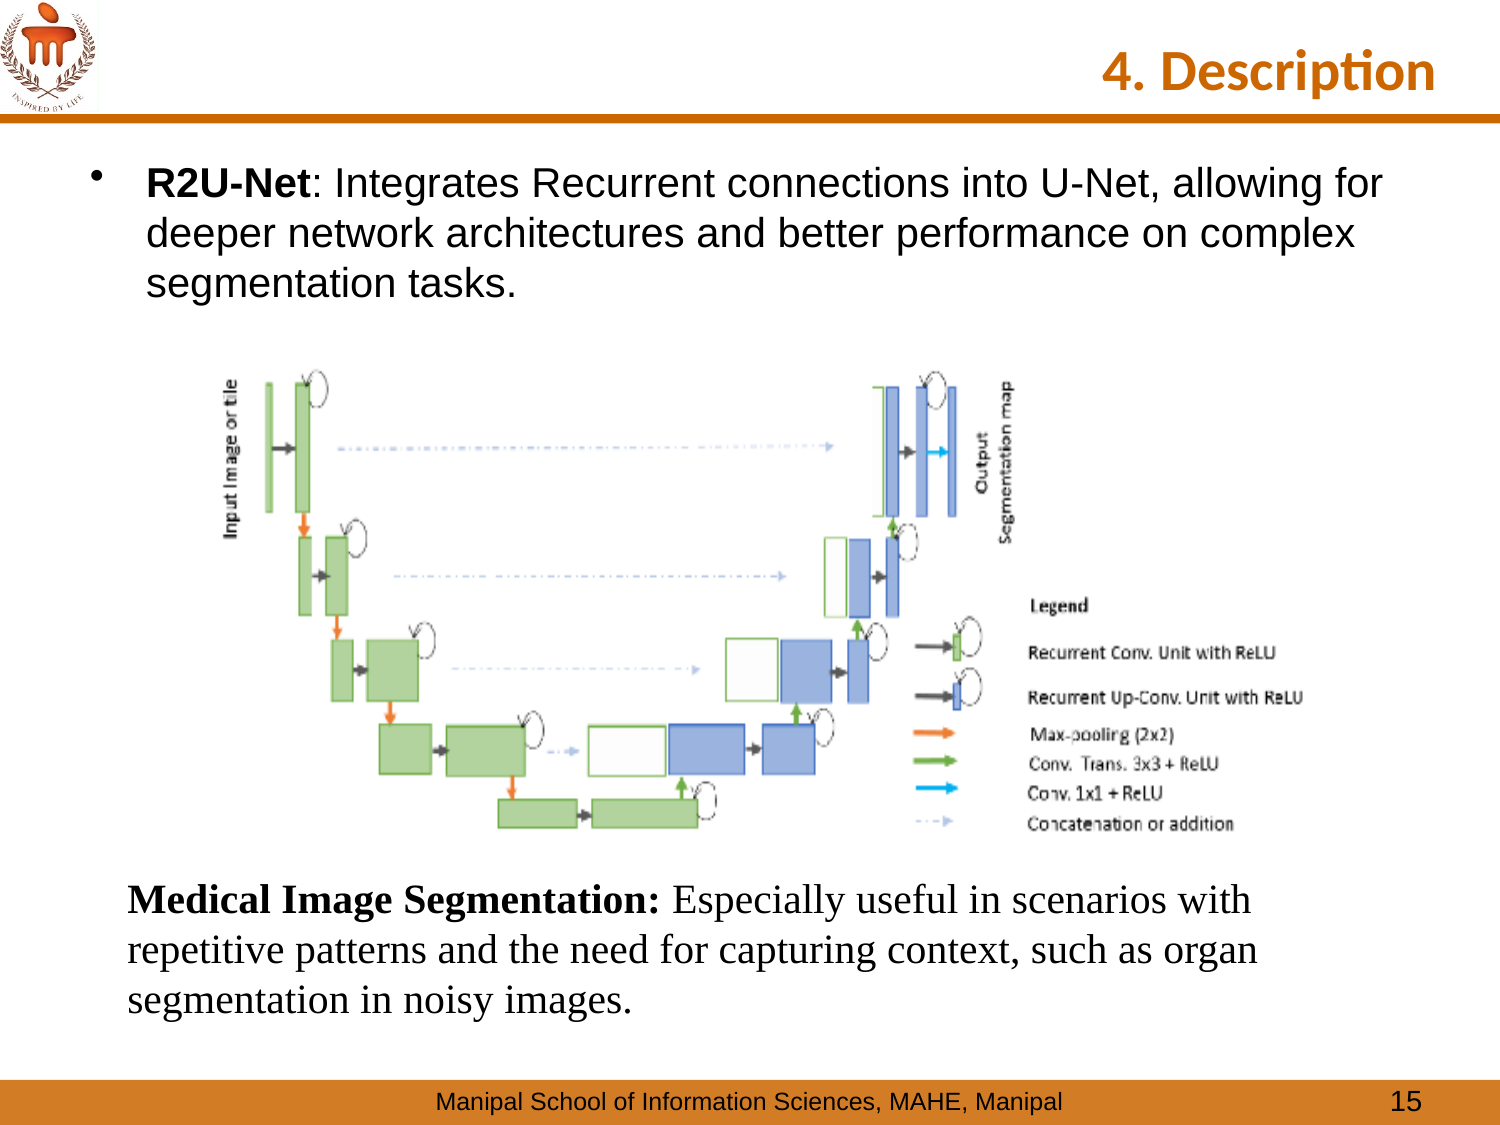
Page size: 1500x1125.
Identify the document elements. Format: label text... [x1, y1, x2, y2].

text_box 4. Description [1087, 24, 1480, 110]
slide_number 15 [1087, 1074, 1438, 1125]
text_box Medical Image Segmentation: Especially useful in scenarios with repetitive patterns and the need for capturing context, such as organ segmentation in noisy images. [112, 864, 1338, 1030]
picture [0, 2, 99, 112]
list R2U-Net: Integrates Recurrent connections into U-Net, allowing for deeper network architectures and better performance on complex segmentation tasks. [75, 148, 1425, 1050]
picture [199, 358, 1338, 840]
